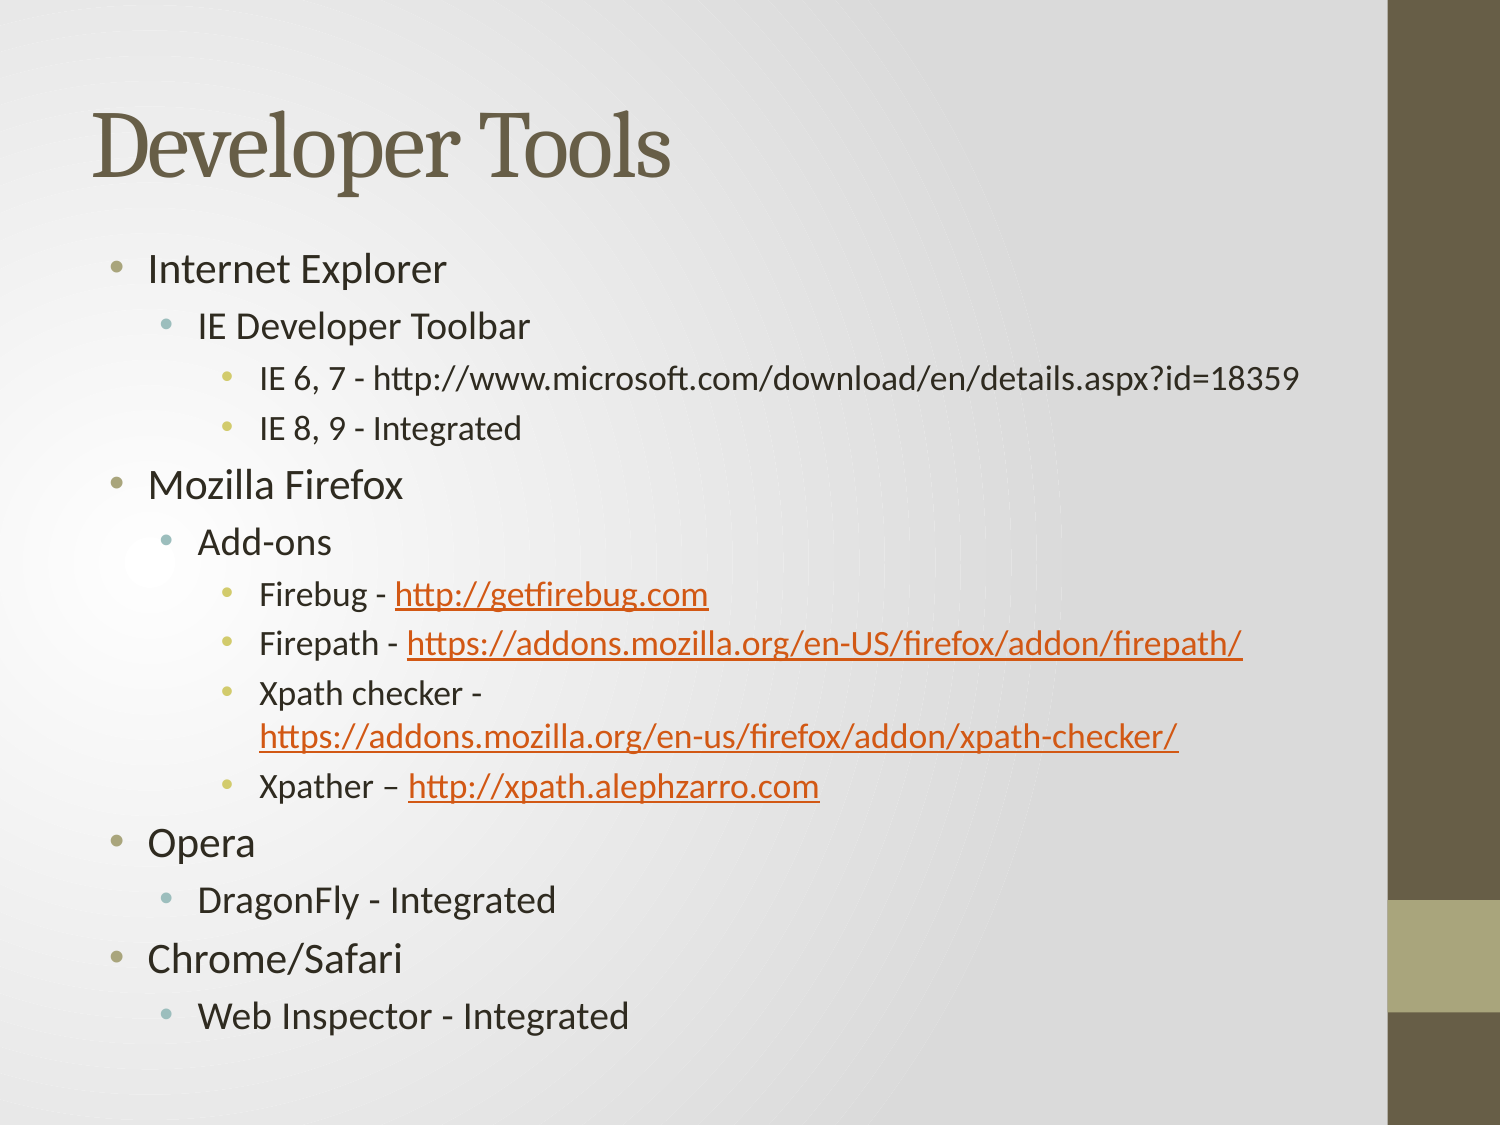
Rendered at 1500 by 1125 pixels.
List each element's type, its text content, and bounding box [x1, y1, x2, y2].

title Developer Tools [75, 45, 1325, 232]
list Internet Explorer IE Developer Toolbar IE 6, 7 - http://www.microsoft.com/download/en/details.aspx?id=18359 IE 8, 9 - Integrated Mozilla Firefox Add-ons Firebug - http://getfirebug.com Firepath - https://addons.mozilla.org/en-US/firefox/addon/firepath/ Xpath checker - https://addons.mozilla.org/en-us/firefox/addon/xpath-checker/ Xpather – http://xpath.alephzarro.com Opera DragonFly - Integrated Chrome/Safari Web Inspector - Integrated [75, 232, 1325, 1050]
